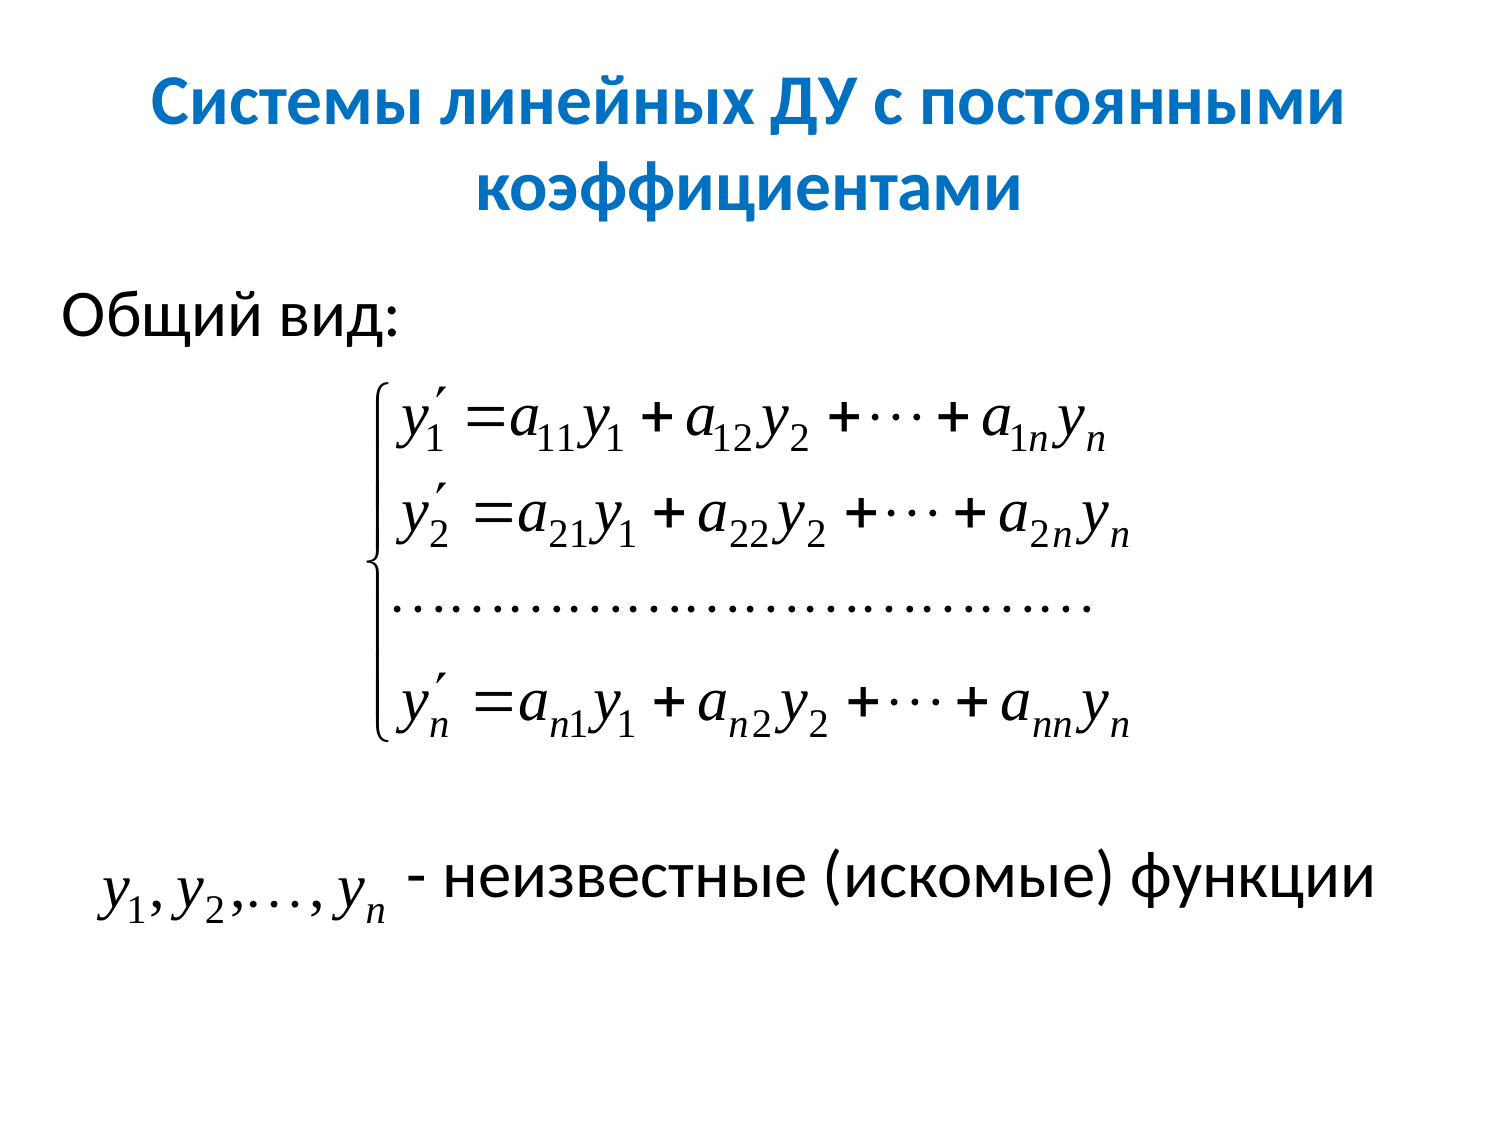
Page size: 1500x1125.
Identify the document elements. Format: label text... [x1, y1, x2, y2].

title Системы линейных ДУ с постоянными коэффициентами [75, 45, 1425, 233]
list Общий вид: - неизвестные (искомые) функции [46, 262, 1454, 1005]
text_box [93, 855, 390, 931]
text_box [359, 377, 1141, 748]
